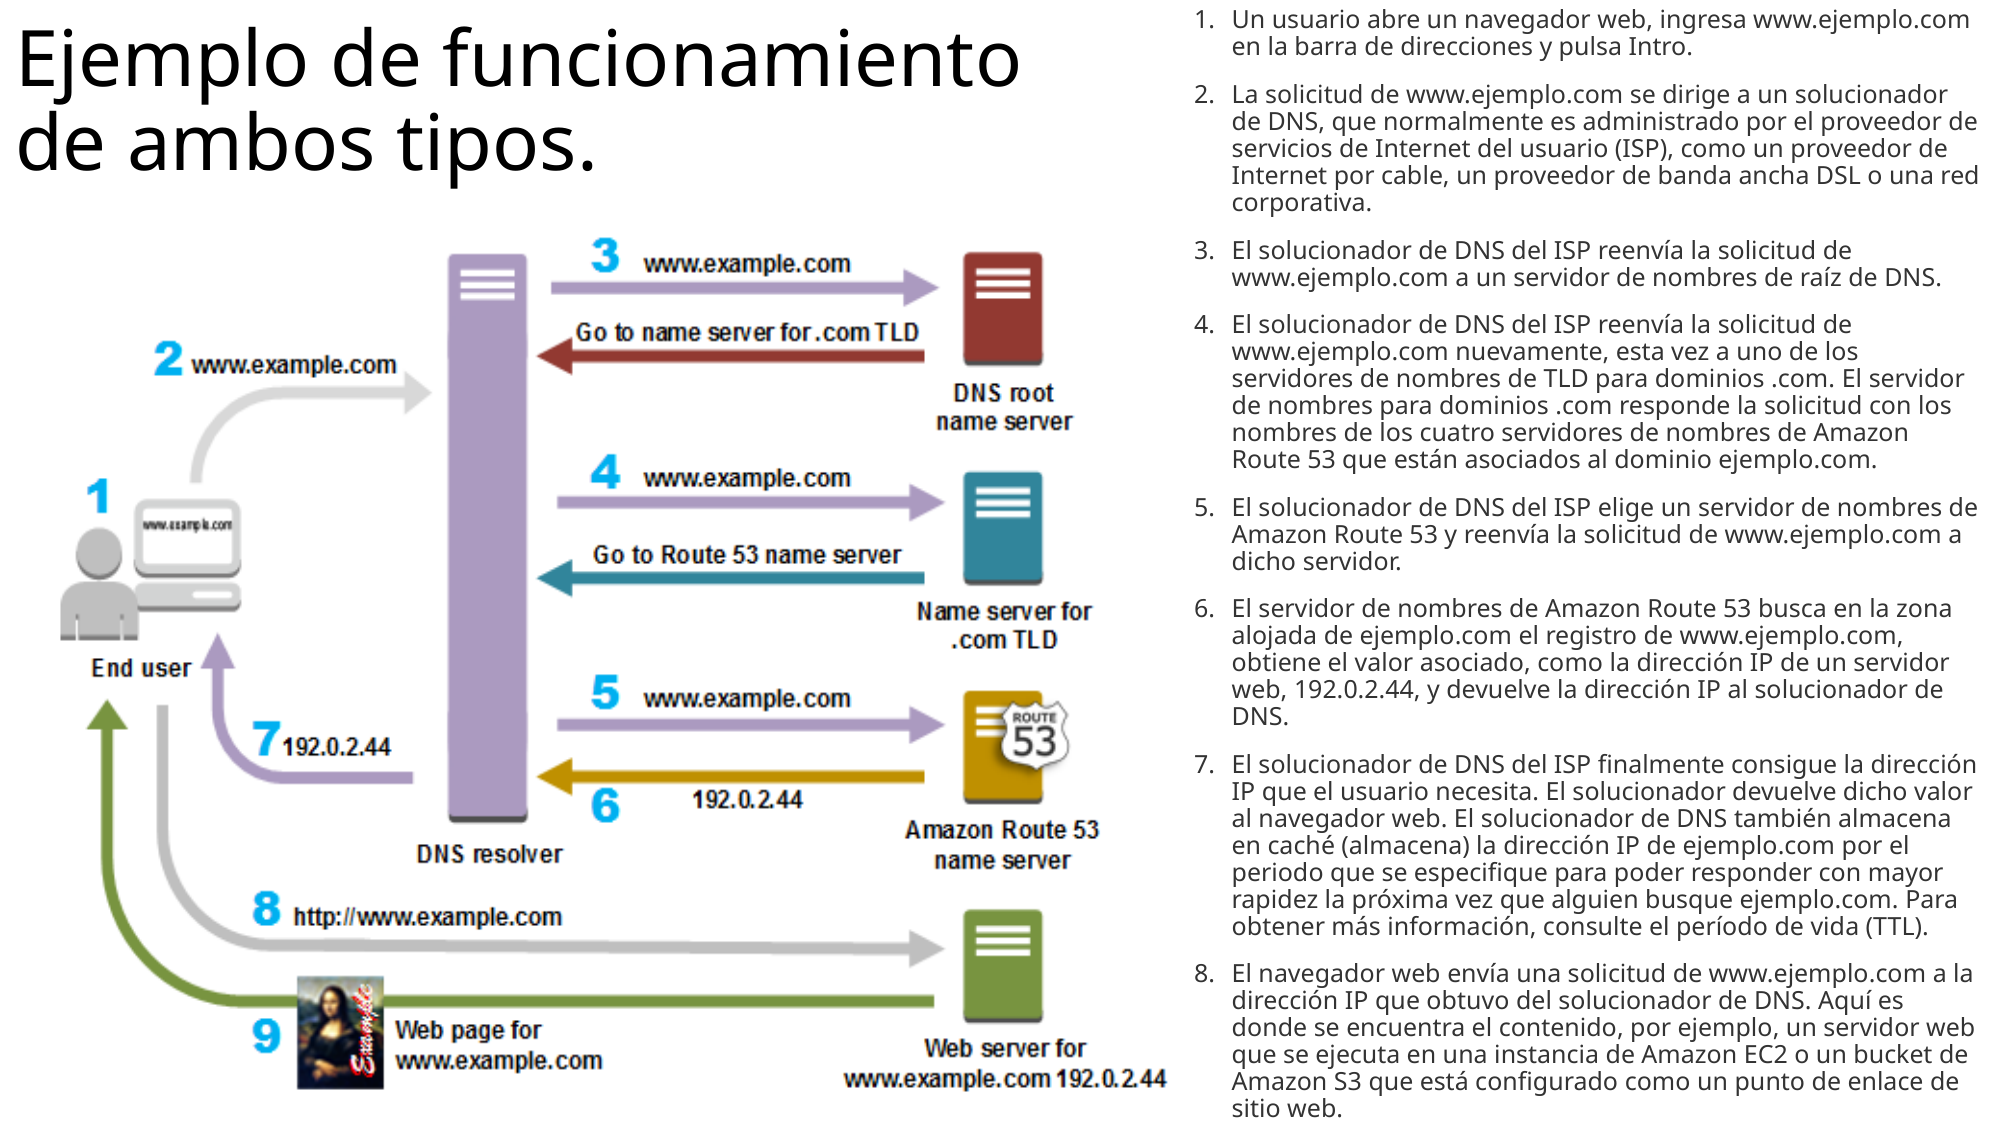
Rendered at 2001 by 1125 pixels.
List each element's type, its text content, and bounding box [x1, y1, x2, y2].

list Un usuario abre un navegador web, ingresa www.ejemplo.com en la barra de direcciones y pulsa Intro. La solicitud de www.ejemplo.com se dirige a un solucionador de DNS, que normalmente es administrado por el proveedor de servicios de Internet del usuario (ISP), como un proveedor de Internet por cable, un proveedor de banda ancha DSL o una red corporativa. El solucionador de DNS del ISP reenvía la solicitud de www.ejemplo.com a un servidor de nombres de raíz de DNS. El solucionador de DNS del ISP reenvía la solicitud de www.ejemplo.com nuevamente, esta vez a uno de los servidores de nombres de TLD para dominios .com. El servidor de nombres para dominios .com responde la solicitud con los nombres de los cuatro servidores de nombres de Amazon Route 53 que están asociados al dominio ejemplo.com. El solucionador de DNS del ISP elige un servidor de nombres de Amazon Route 53 y reenvía la solicitud de www.ejemplo.com a dicho servidor. El servidor de nombres de Amazon Route 53 busca en la zona alojada de ejemplo.com el registro de www.ejemplo.com, obtiene el valor asociado, como la dirección IP de un servidor web, 192.0.2.44, y devuelve la dirección IP al solucionador de DNS. El solucionador de DNS del ISP finalmente consigue la dirección IP que el usuario necesita. El solucionador devuelve dicho valor al navegador web. El solucionador de DNS también almacena en caché (almacena) la dirección IP de ejemplo.com por el periodo que se especifique para poder responder con mayor rapidez la próxima vez que alguien busque ejemplo.com. Para obtener más información, consulte el período de vida (TTL). El navegador web envía una solicitud de www.ejemplo.com a la dirección IP que obtuvo del solucionador de DNS. Aquí es donde se encuentra el contenido, por ejemplo, un servidor web que se ejecuta en una instancia de Amazon EC2 o un bucket de Amazon S3 que está configurado como un punto de enlace de sitio web. El servidor web u otro recurso en 192.0.2.44 devuelve la página web para www.ejemplo.com al navegador web y este muestra la página. [1179, 0, 2000, 1125]
picture [59, 206, 1180, 1106]
title Ejemplo de funcionamiento de ambos tipos. [0, 0, 1070, 207]
